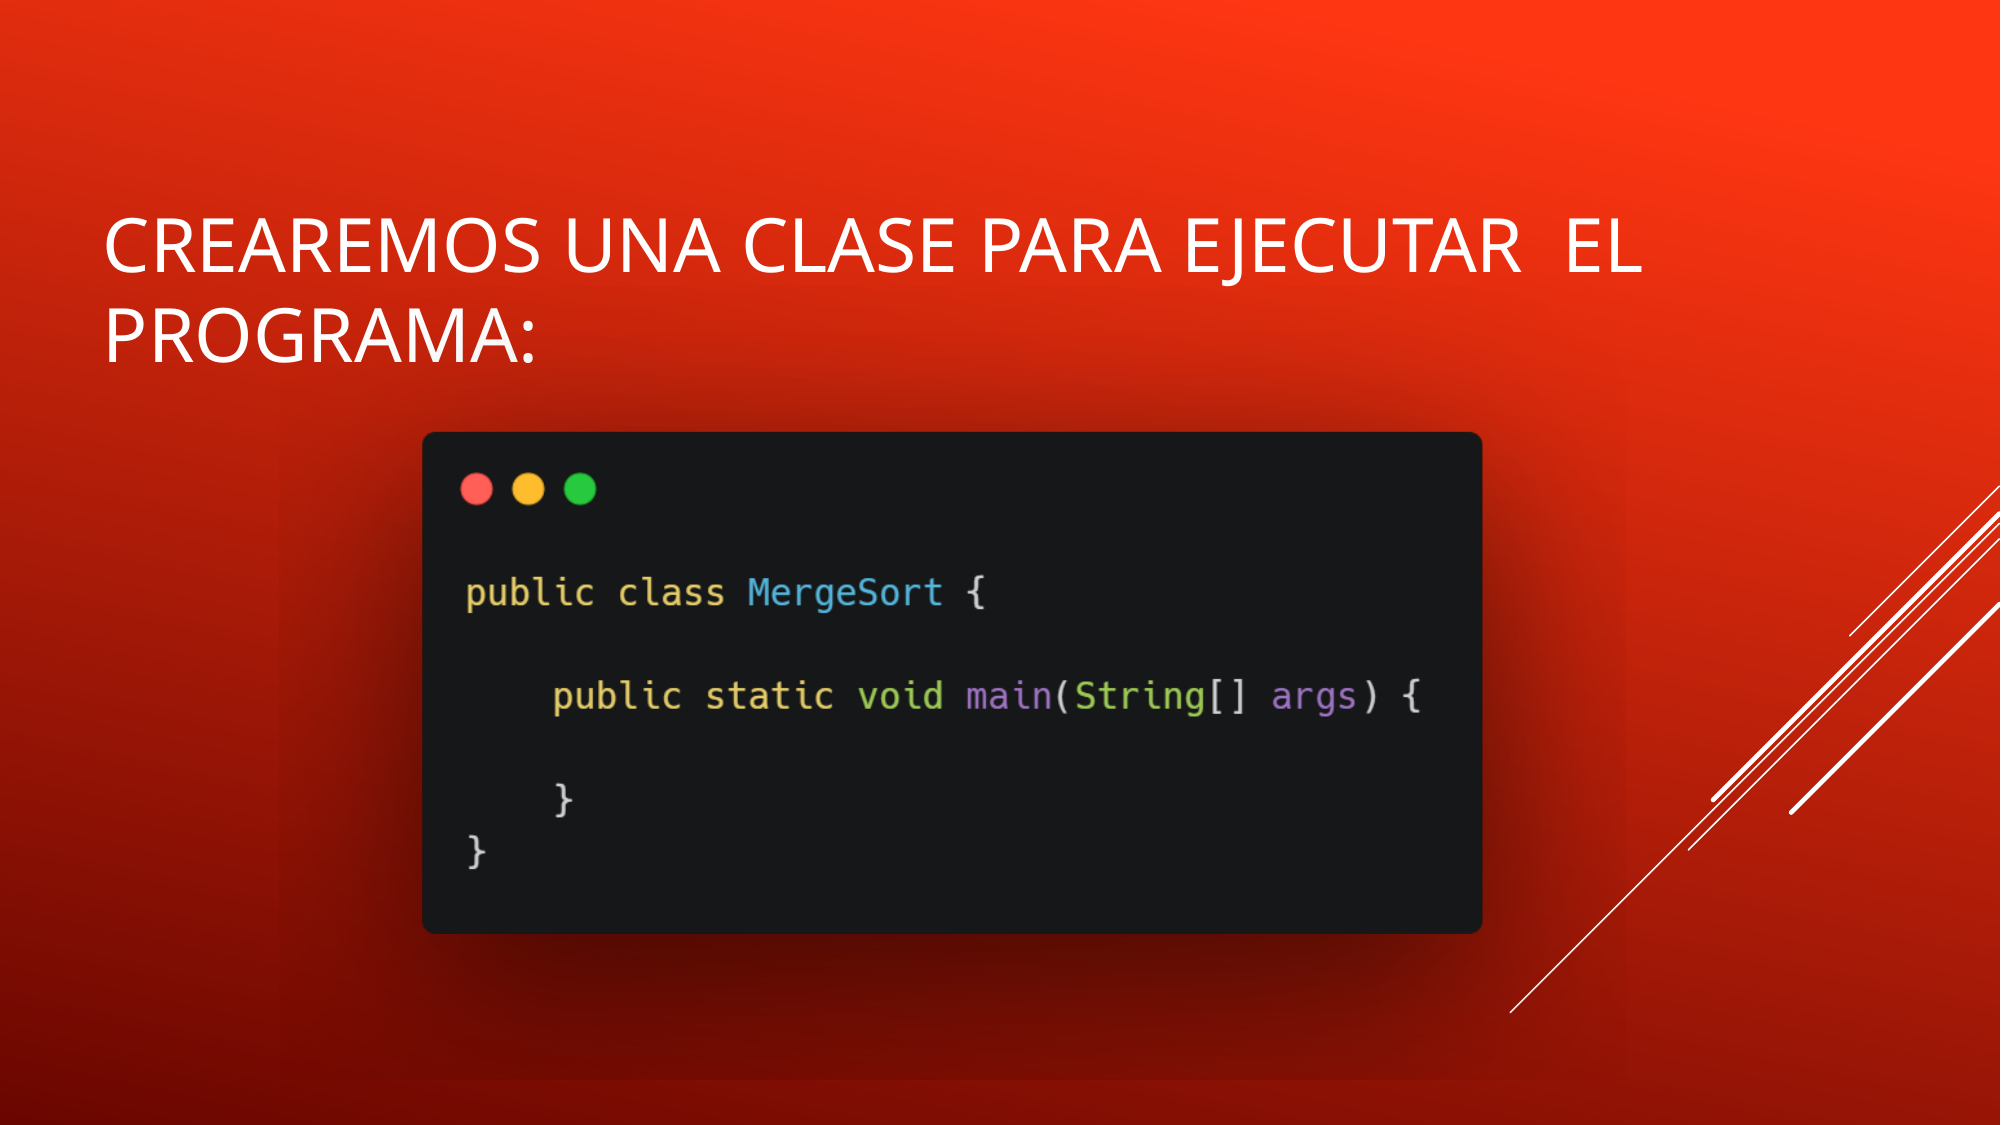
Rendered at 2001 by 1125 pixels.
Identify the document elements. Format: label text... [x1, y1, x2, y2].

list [279, 286, 1626, 1081]
title Crearemos una clase para ejecutar el programa: [87, 166, 1819, 408]
